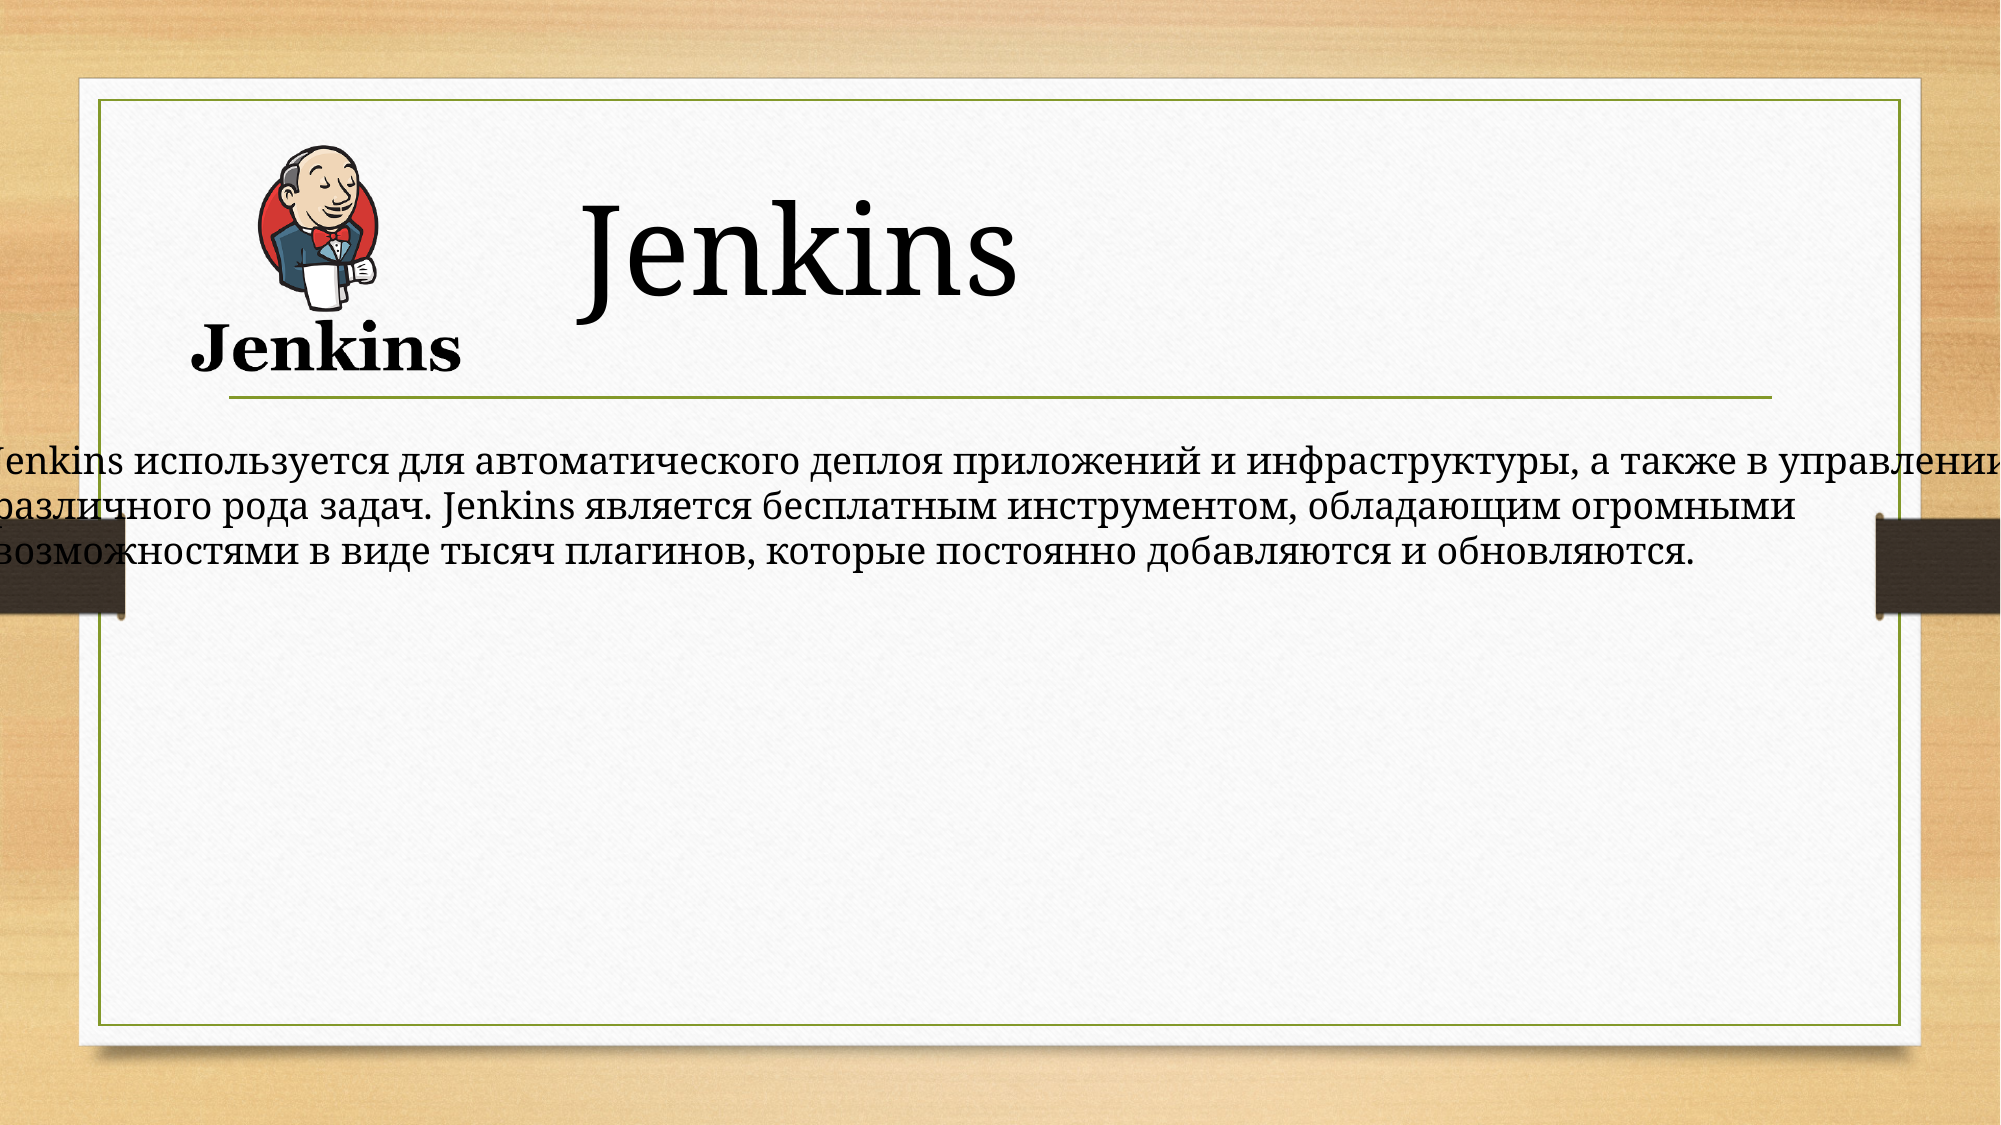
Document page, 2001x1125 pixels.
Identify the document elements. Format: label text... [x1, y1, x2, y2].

text_box Jenkins используется для автоматического деплоя приложений и инфраструктуры, а также в управлении различного рода задач. Jenkins является бесплатным инструментом, обладающим огромными возможностями в виде тысяч плагинов, которые постоянно добавляются и обновляются. [0, 429, 2000, 580]
picture [0, 0, 2001, 1125]
text_box Jenkins [563, 163, 1037, 329]
picture [101, 101, 1898, 429]
